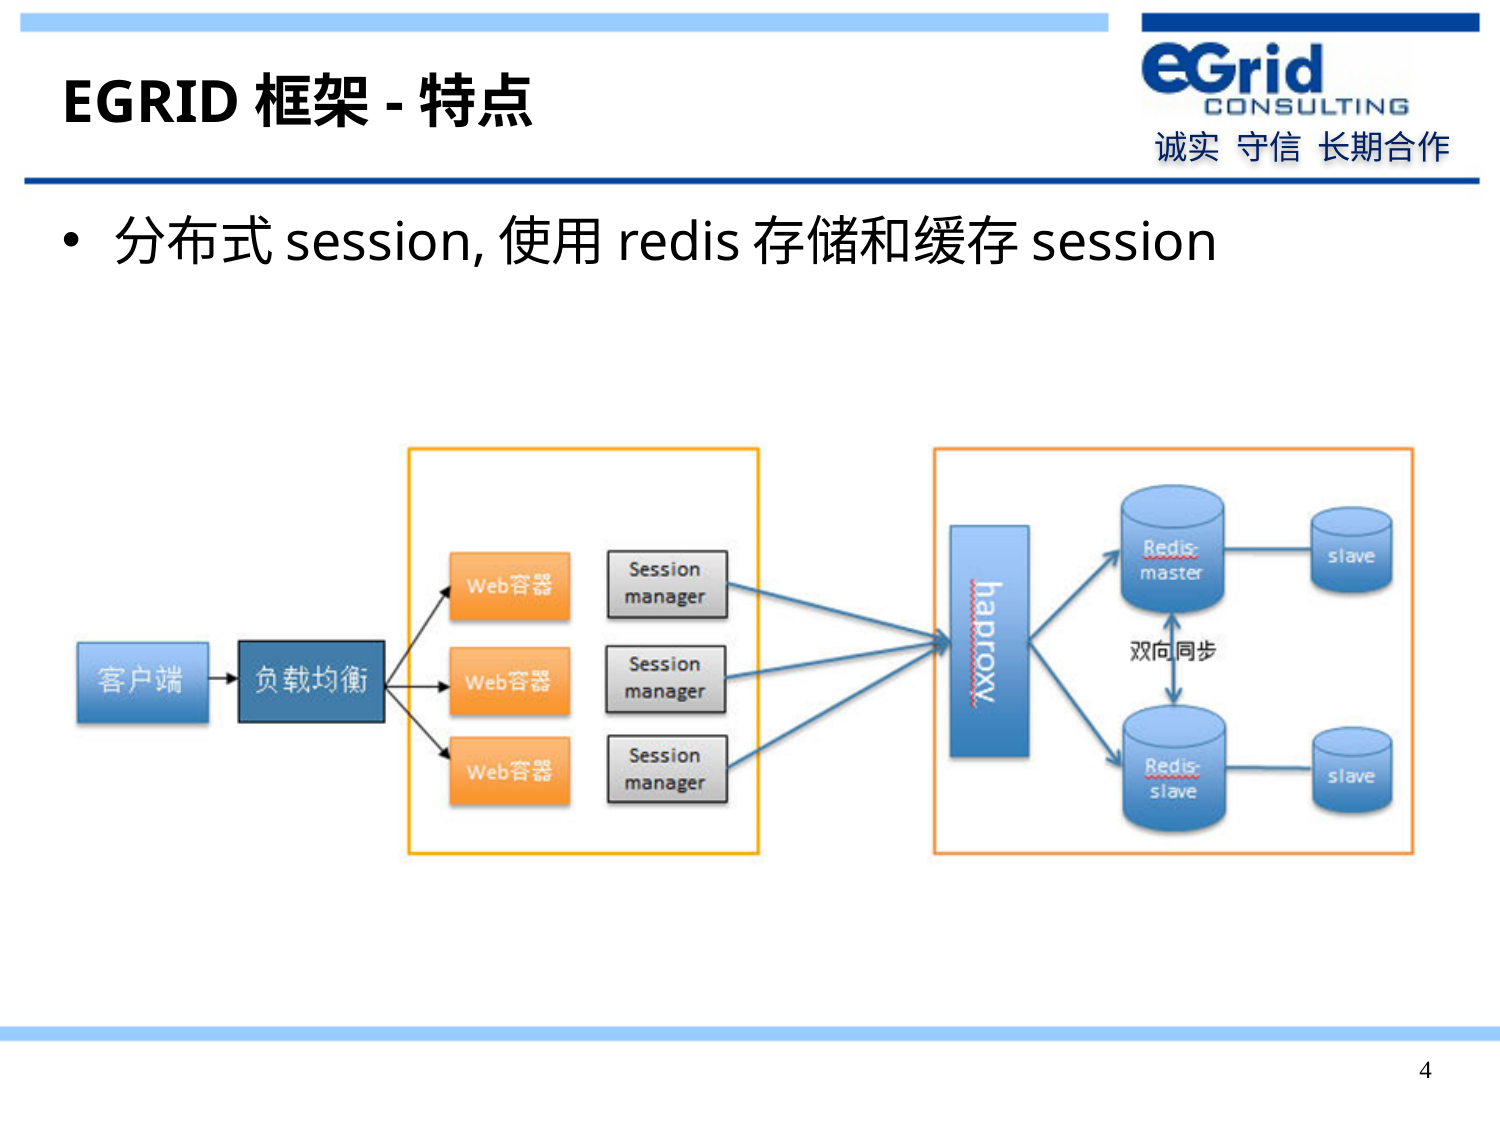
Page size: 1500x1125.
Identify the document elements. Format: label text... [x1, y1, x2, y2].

slide_number 4 [1074, 1035, 1447, 1103]
list 分布式session,使用redis存储和缓存session [46, 199, 1454, 279]
title EGRID框架-特点 [46, 23, 1102, 176]
picture [0, 0, 1500, 1125]
